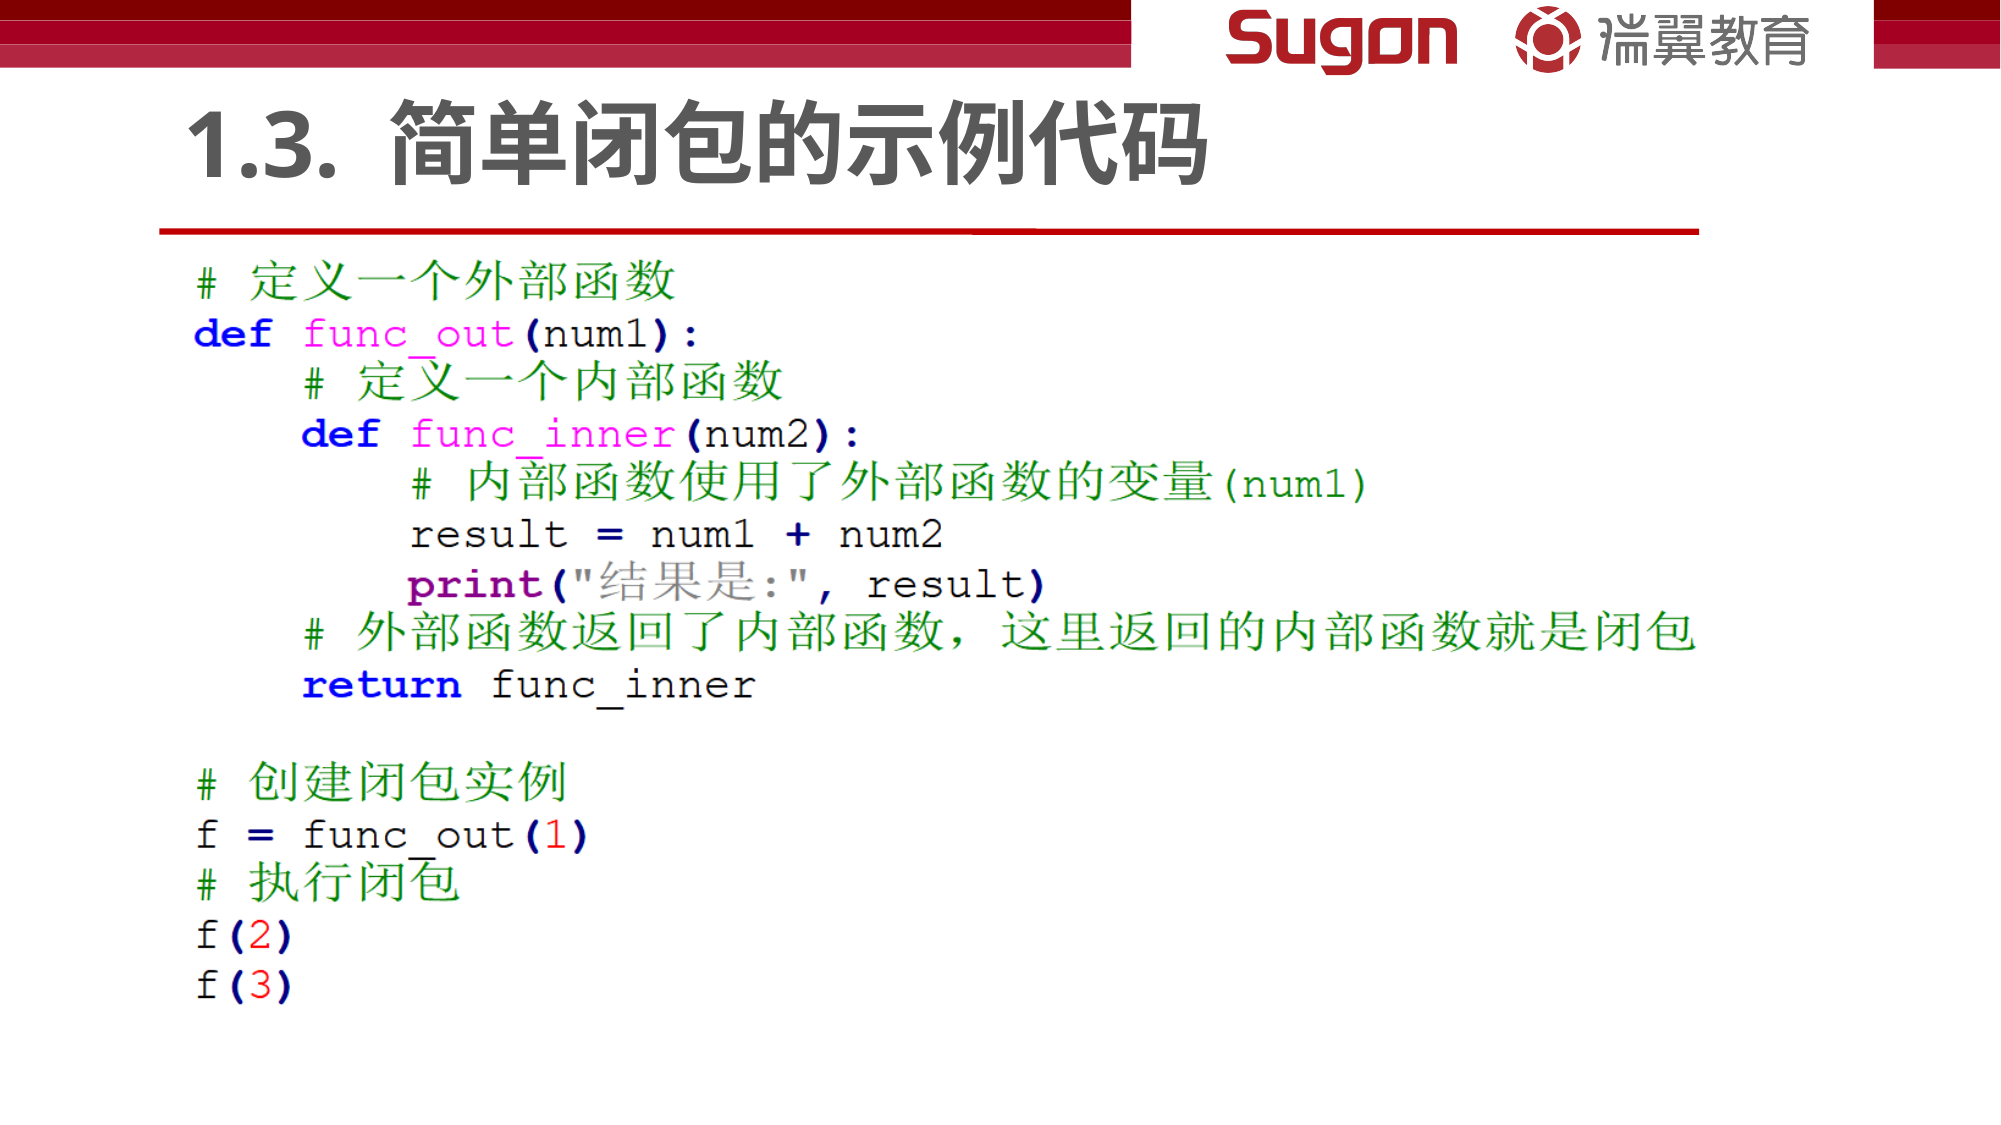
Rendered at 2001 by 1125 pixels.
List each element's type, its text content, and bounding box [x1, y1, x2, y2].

title 1.3. 简单闭包的示例代码 [169, 91, 1895, 214]
picture [1515, 6, 1809, 73]
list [169, 244, 1713, 1019]
picture [1194, 0, 1484, 91]
